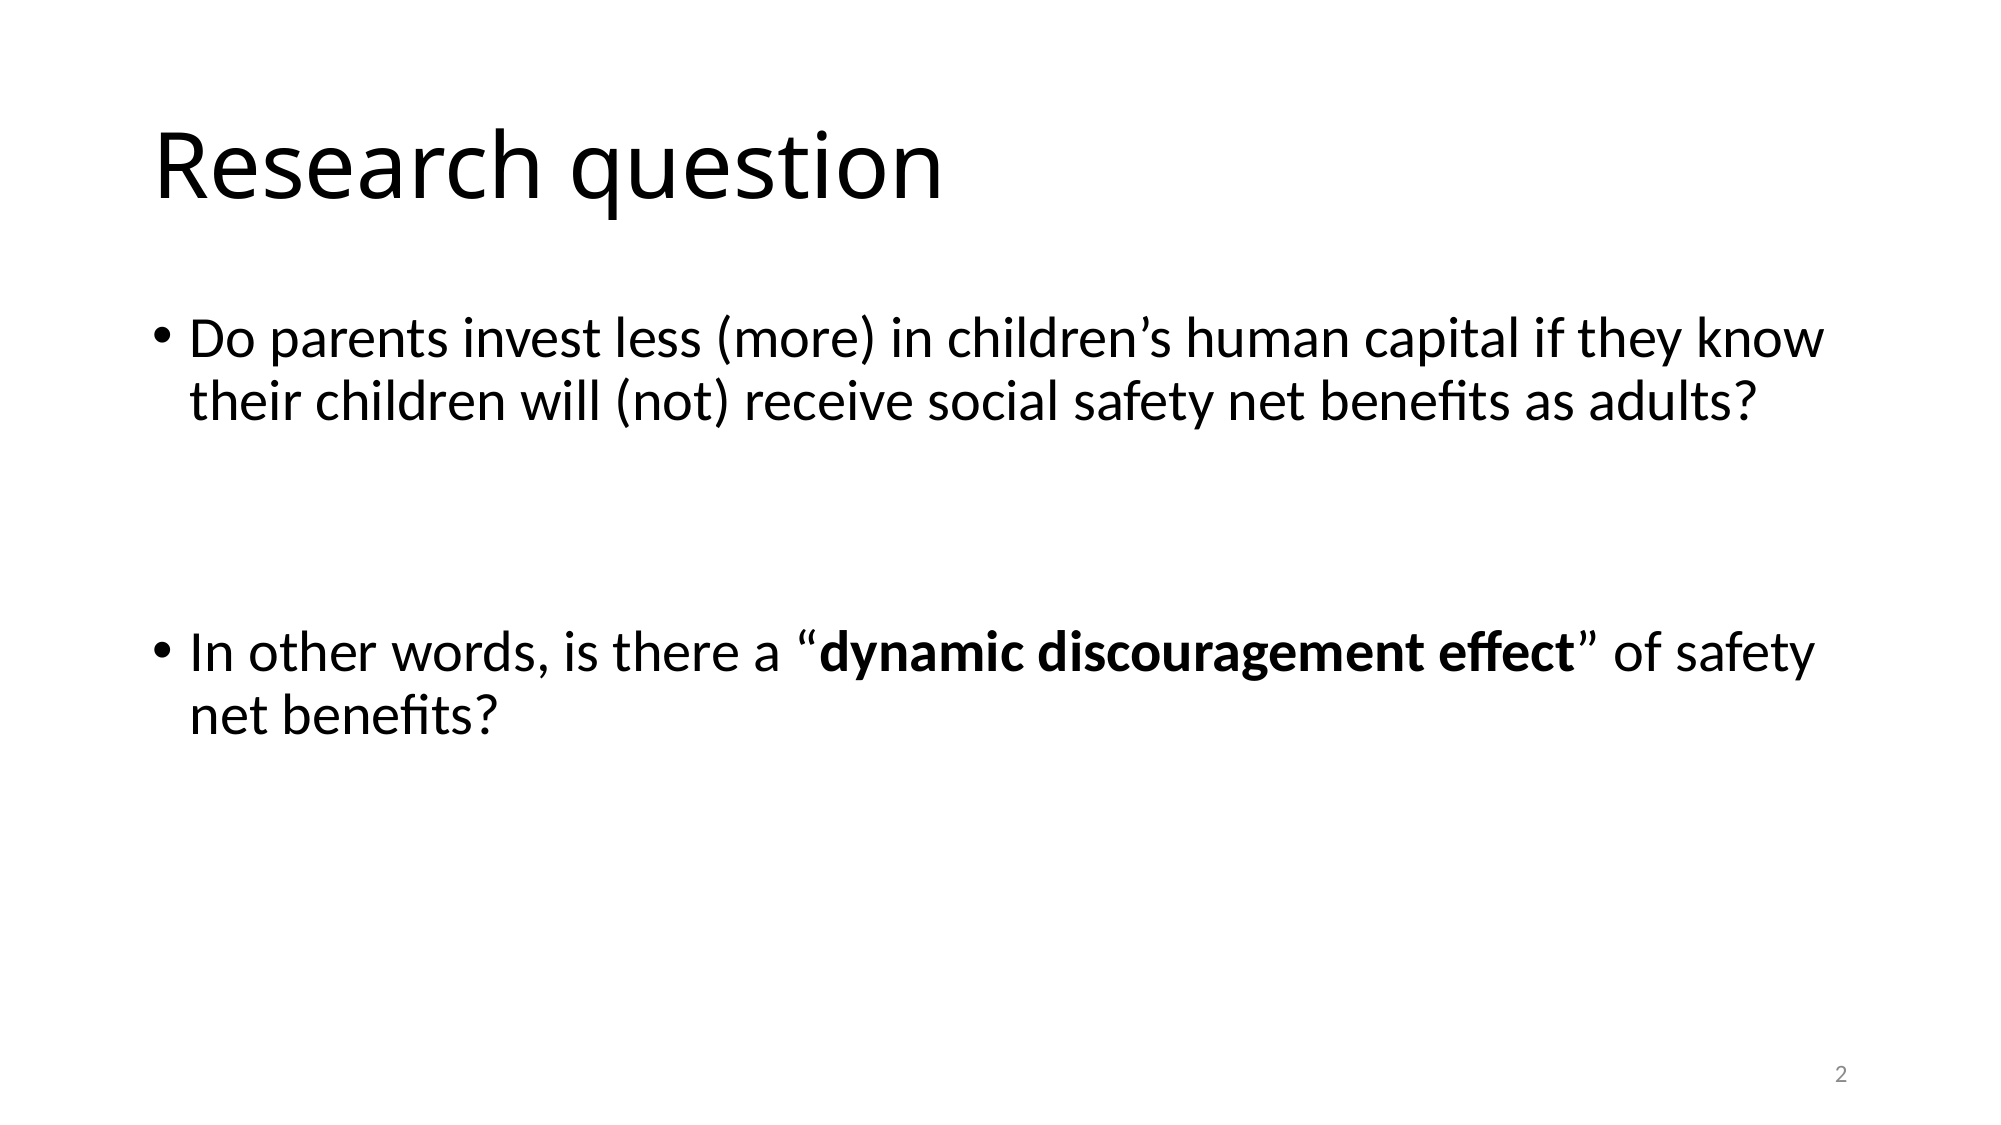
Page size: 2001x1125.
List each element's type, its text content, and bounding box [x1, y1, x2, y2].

slide_number 2 [1412, 1042, 1863, 1103]
list Do parents invest less (more) in children’s human capital if they know their children will (not) receive social safety net benefits as adults? In other words, is there a “dynamic discouragement effect” of safety net benefits? [137, 299, 1863, 1014]
title Research question [137, 59, 1863, 278]
